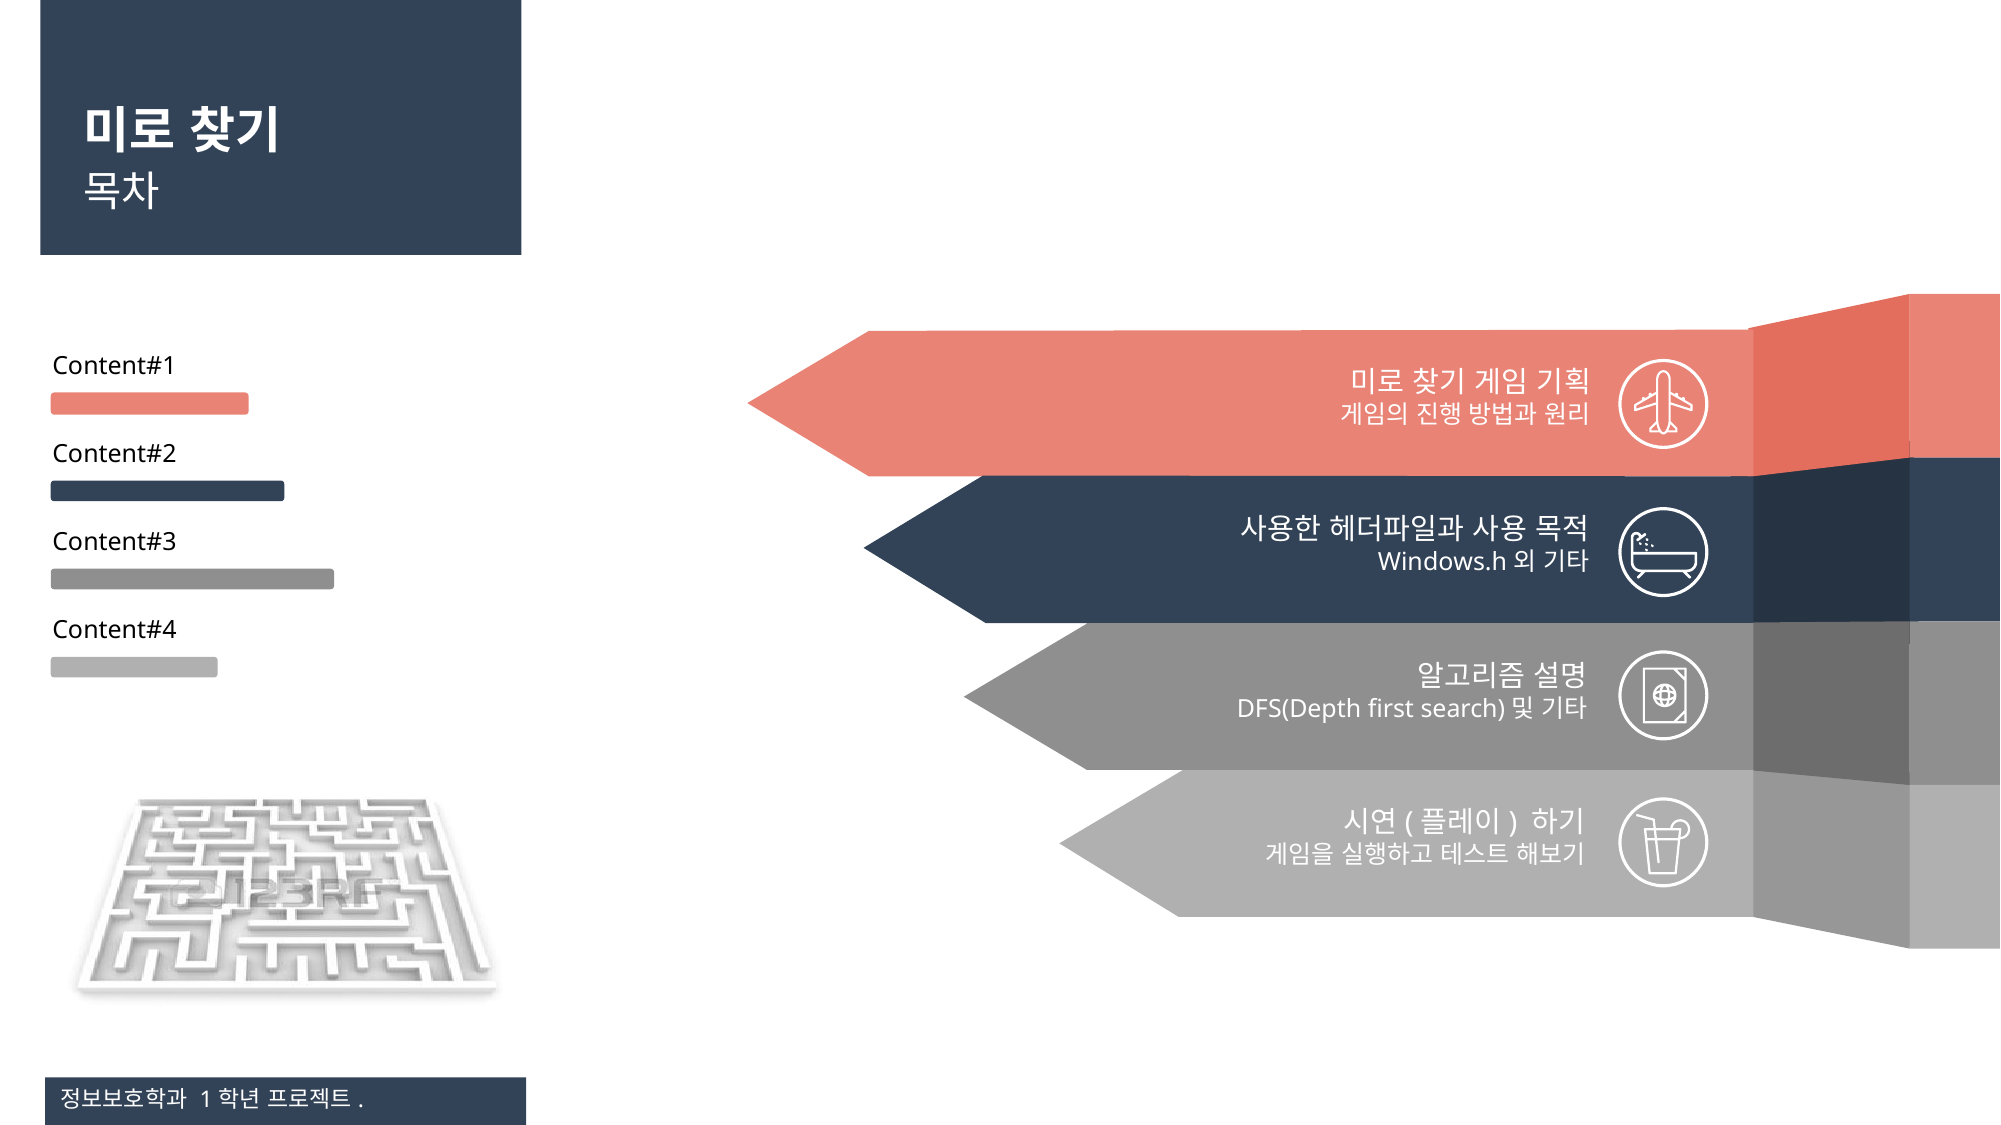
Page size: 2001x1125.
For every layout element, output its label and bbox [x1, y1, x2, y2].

picture [45, 765, 527, 1020]
